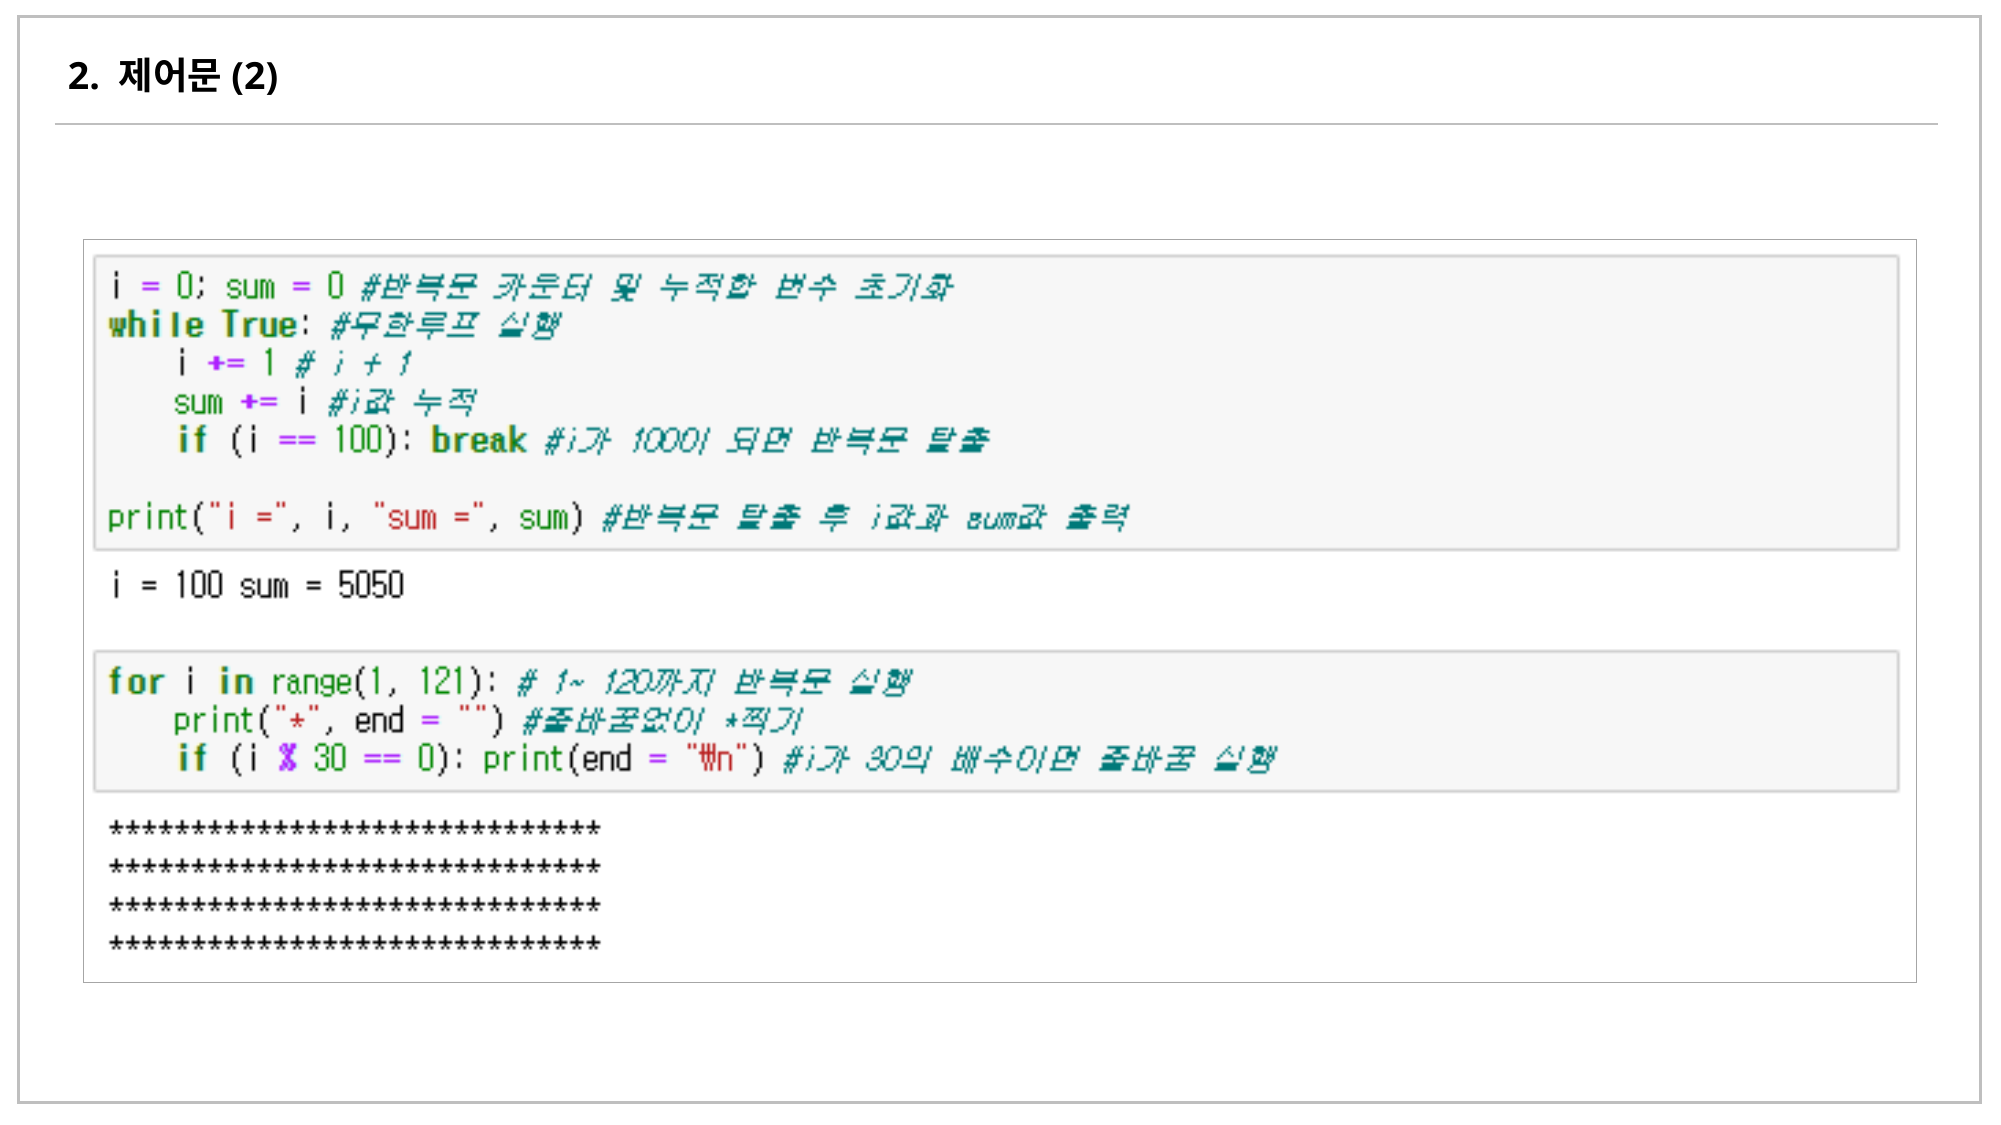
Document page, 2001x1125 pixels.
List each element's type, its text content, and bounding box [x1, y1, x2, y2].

picture [83, 239, 1917, 983]
text_box 2. 제어문(2) [53, 44, 294, 104]
